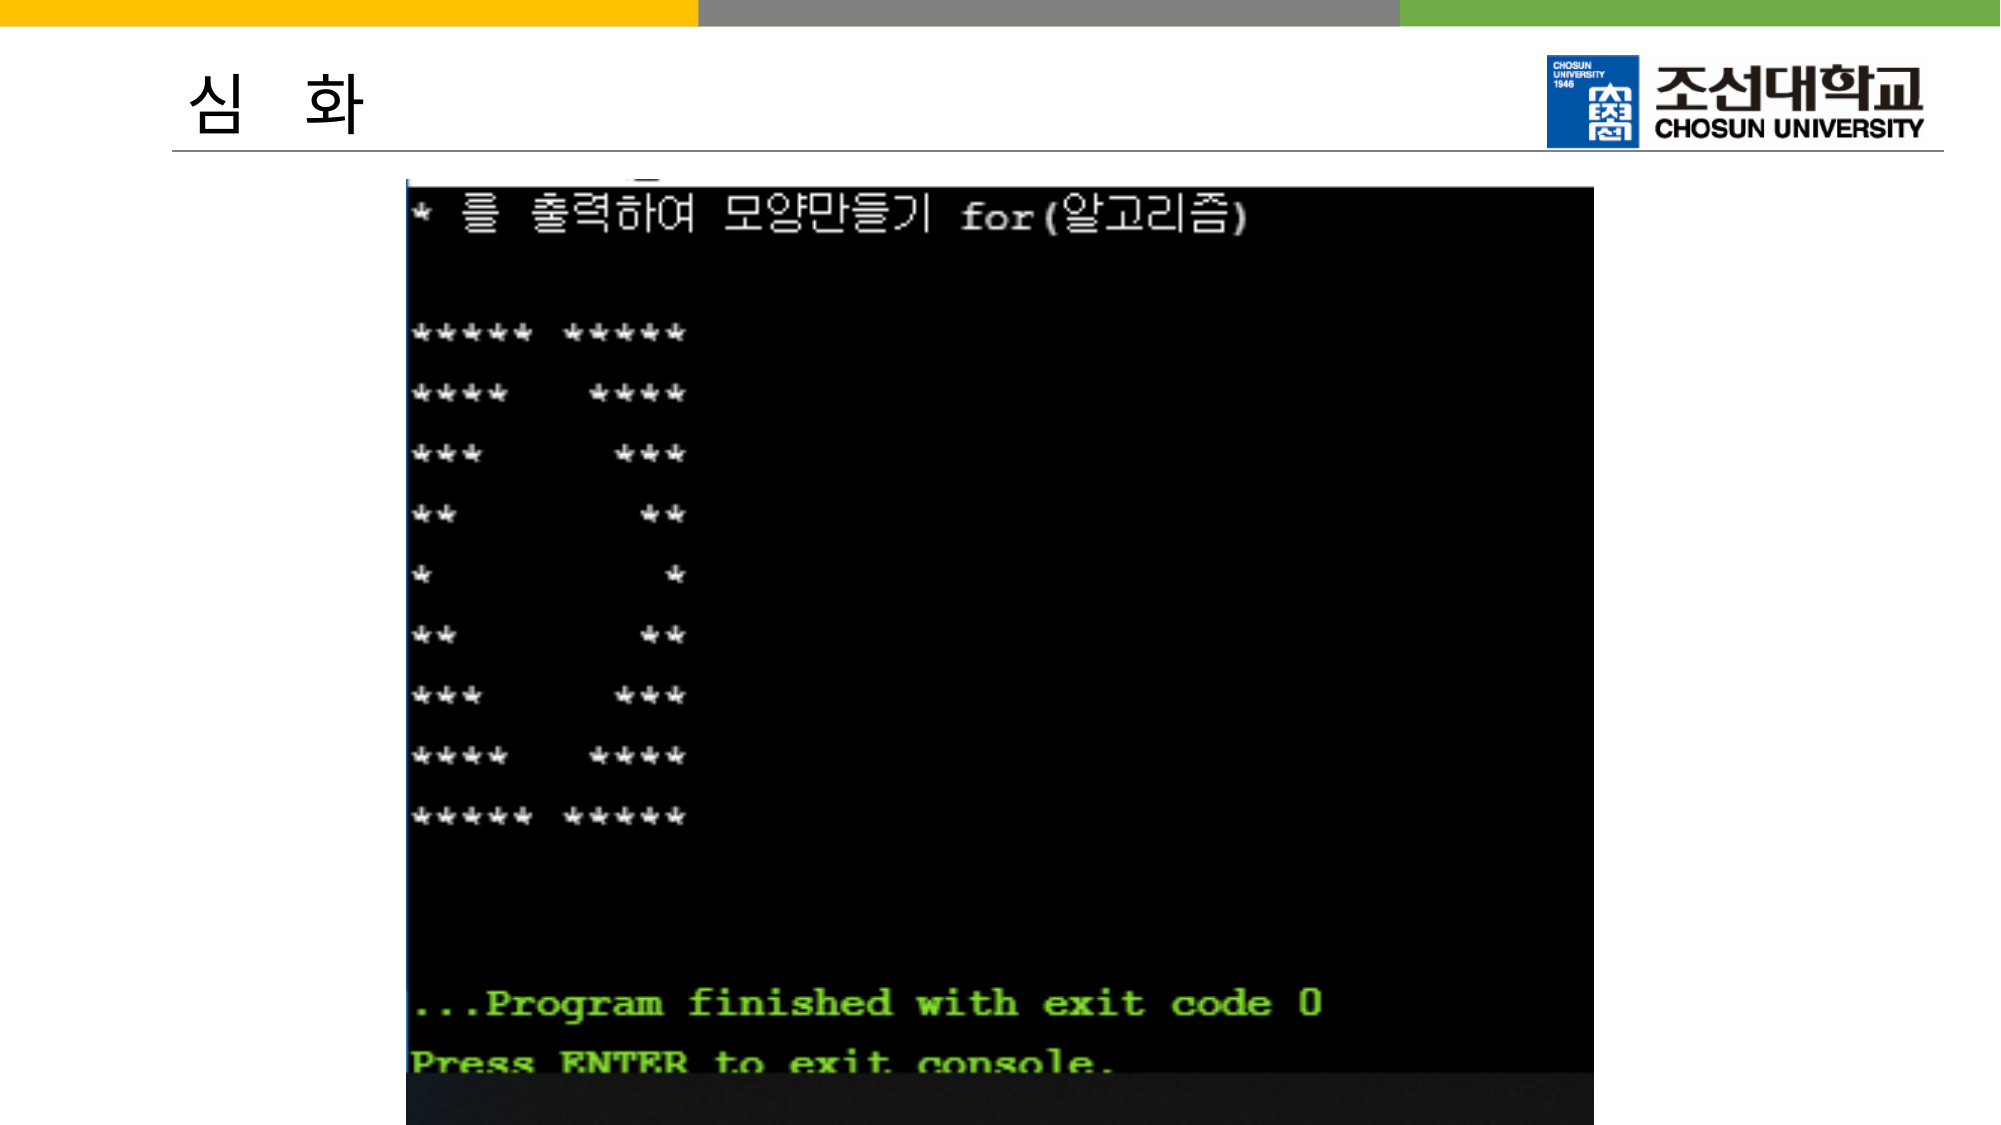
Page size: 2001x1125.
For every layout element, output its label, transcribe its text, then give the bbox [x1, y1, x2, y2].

picture [1543, 51, 1929, 150]
text_box 심 화 [171, 55, 1140, 150]
picture [406, 179, 1594, 1125]
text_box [0, 0, 2000, 27]
